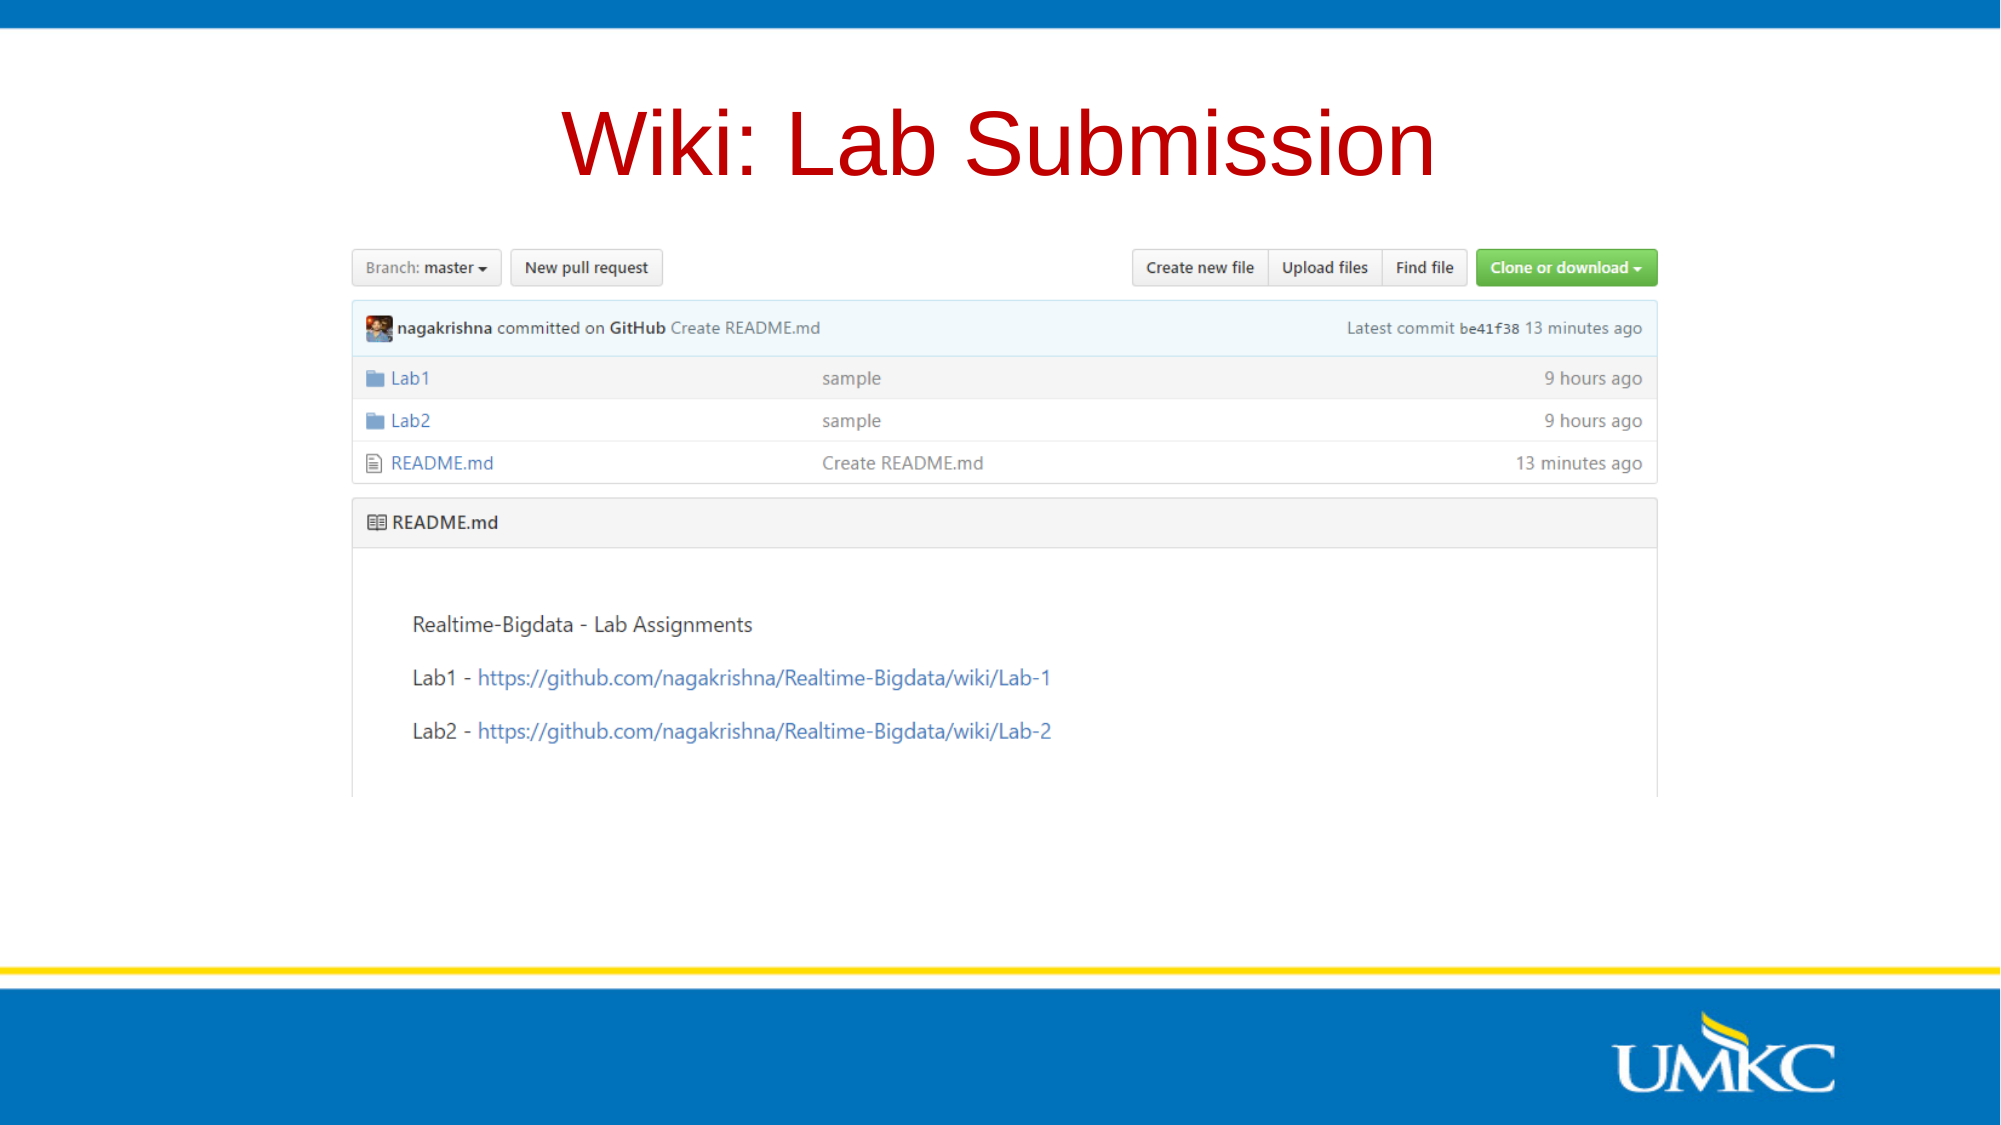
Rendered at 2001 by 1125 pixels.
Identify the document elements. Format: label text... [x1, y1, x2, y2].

title Wiki: Lab Submission [99, 45, 1900, 233]
picture [0, 0, 2001, 1125]
